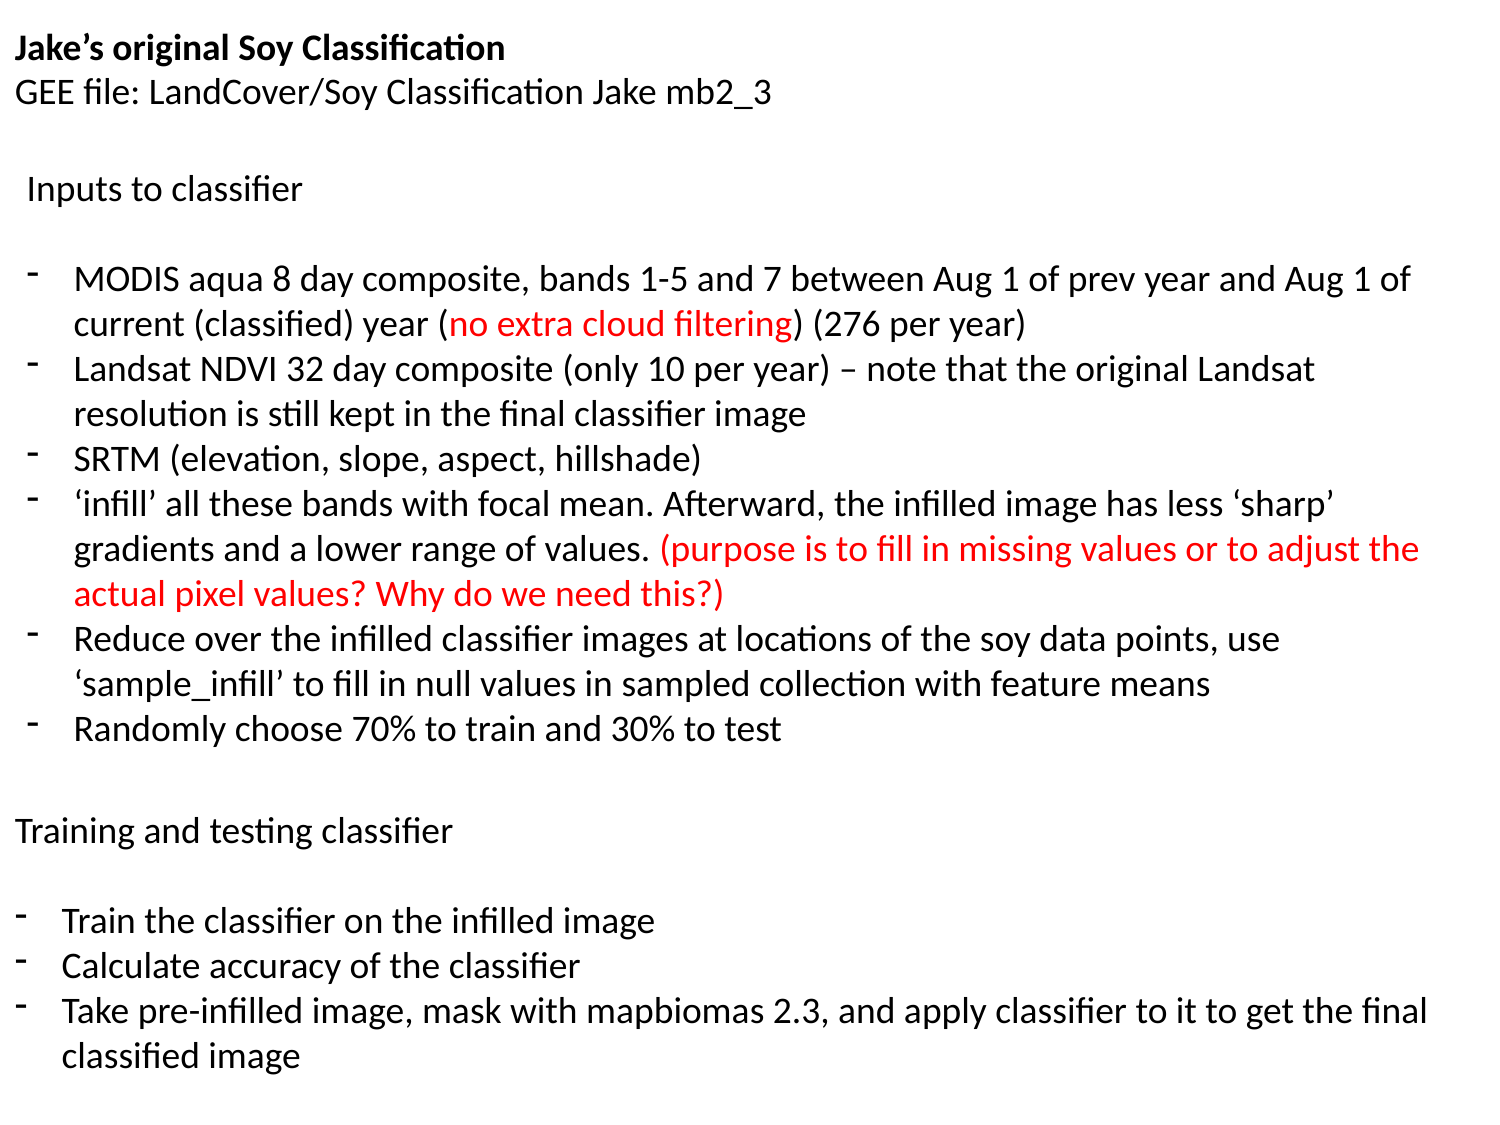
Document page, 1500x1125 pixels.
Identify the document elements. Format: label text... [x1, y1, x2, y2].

text_box Inputs to classifier MODIS aqua 8 day composite, bands 1-5 and 7 between Aug 1 of prev year and Aug 1 of current (classified) year (no extra cloud filtering) (276 per year) Landsat NDVI 32 day composite (only 10 per year) – note that the original Landsat resolution is still kept in the final classifier image SRTM (elevation, slope, aspect, hillshade) ‘infill’ all these bands with focal mean. Afterward, the infilled image has less ‘sharp’ gradients and a lower range of values. (purpose is to fill in missing values or to adjust the actual pixel values? Why do we need this?) Reduce over the infilled classifier images at locations of the soy data points, use ‘sample_infill’ to fill in null values in sampled collection with feature means Randomly choose 70% to train and 30% to test [11, 156, 1489, 757]
text_box Jake’s original Soy Classification GEE file: LandCover/Soy Classification Jake mb2_3 [0, 15, 904, 120]
text_box Training and testing classifier Train the classifier on the infilled image Calculate accuracy of the classifier Take pre-infilled image, mask with mapbiomas 2.3, and apply classifier to it to get the final classified image [0, 798, 1477, 1084]
